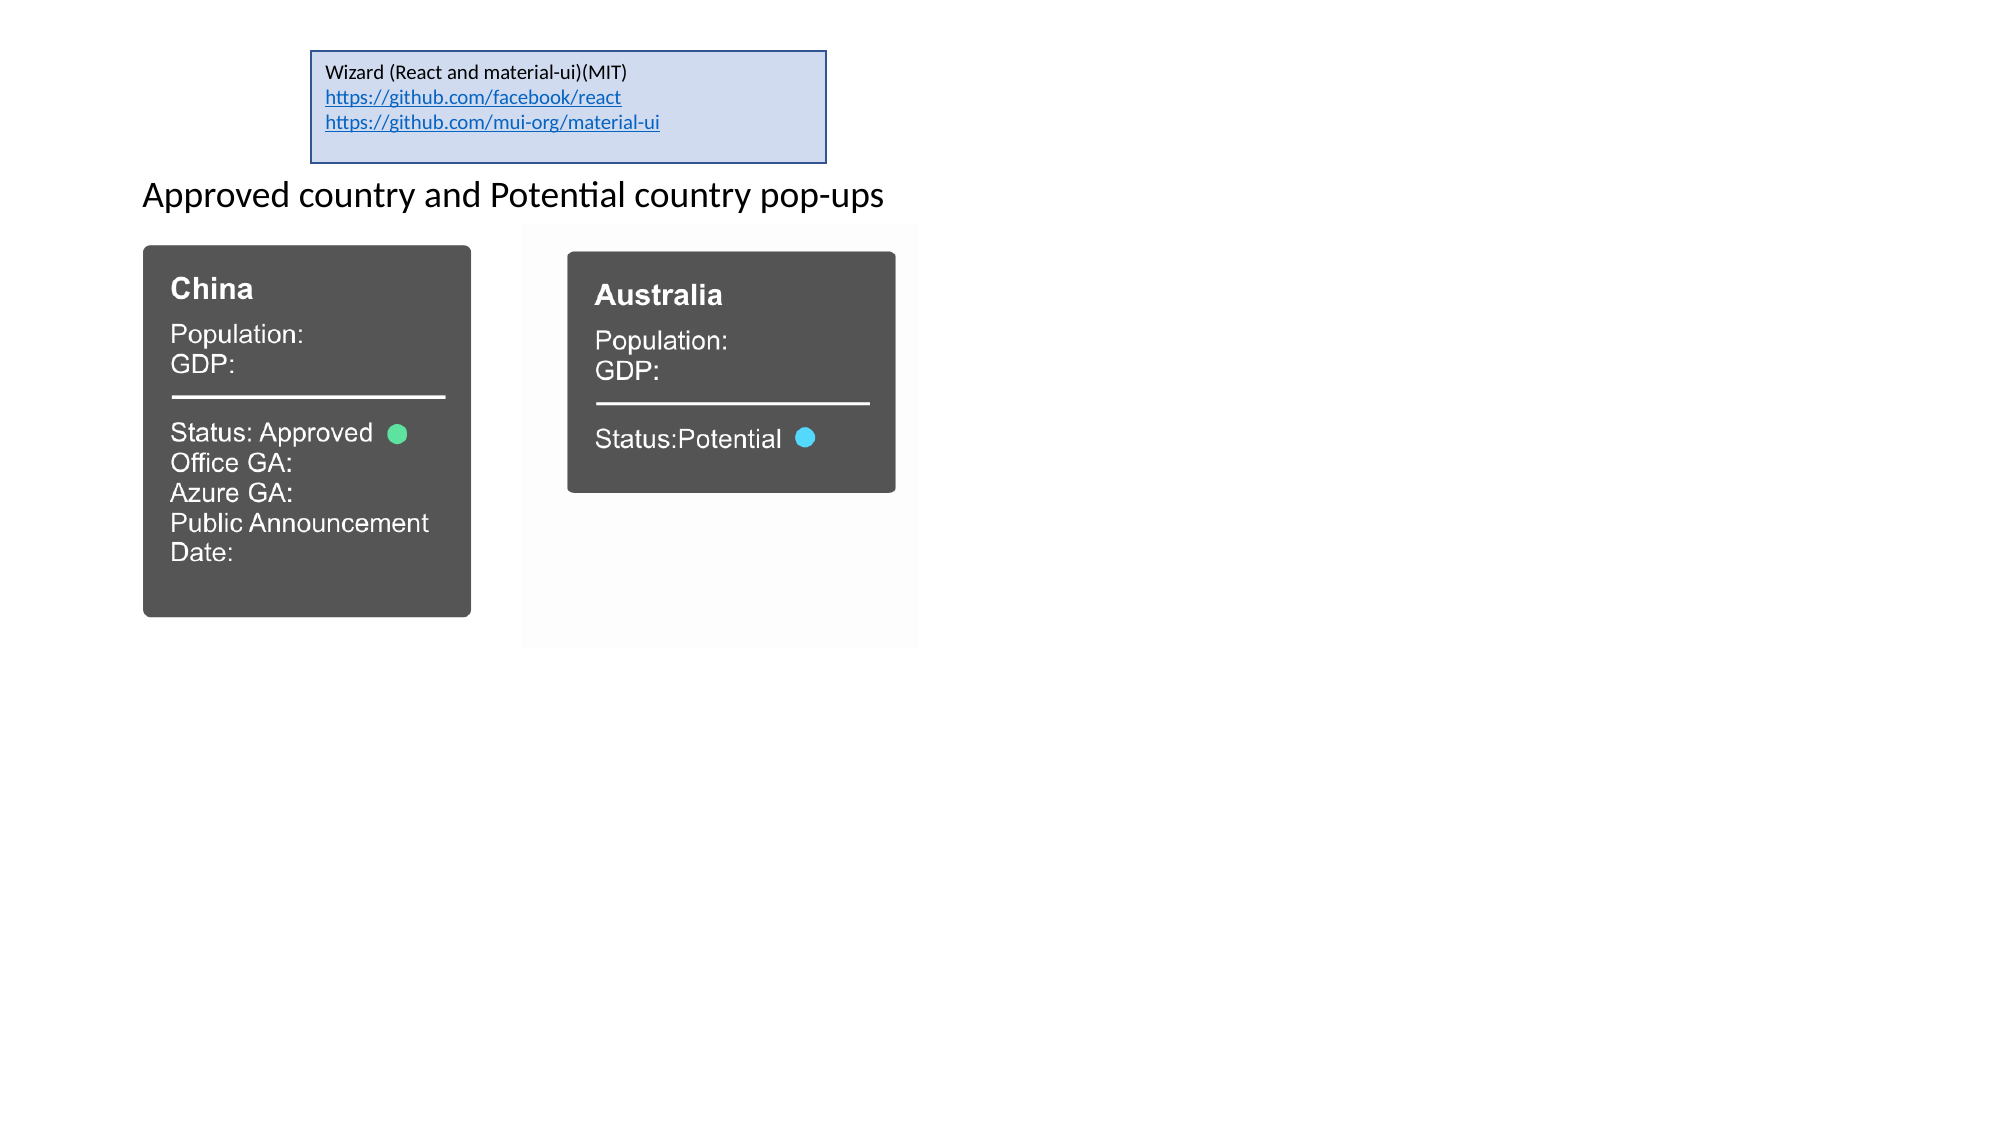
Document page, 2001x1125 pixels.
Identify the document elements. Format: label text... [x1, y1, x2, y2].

text_box Approved country and Potential country pop-ups [127, 163, 904, 223]
picture [127, 223, 919, 649]
text_box Wizard (React and material-ui)(MIT) https://github.com/facebook/react https://github.com/mui-org/material-ui [310, 50, 827, 164]
